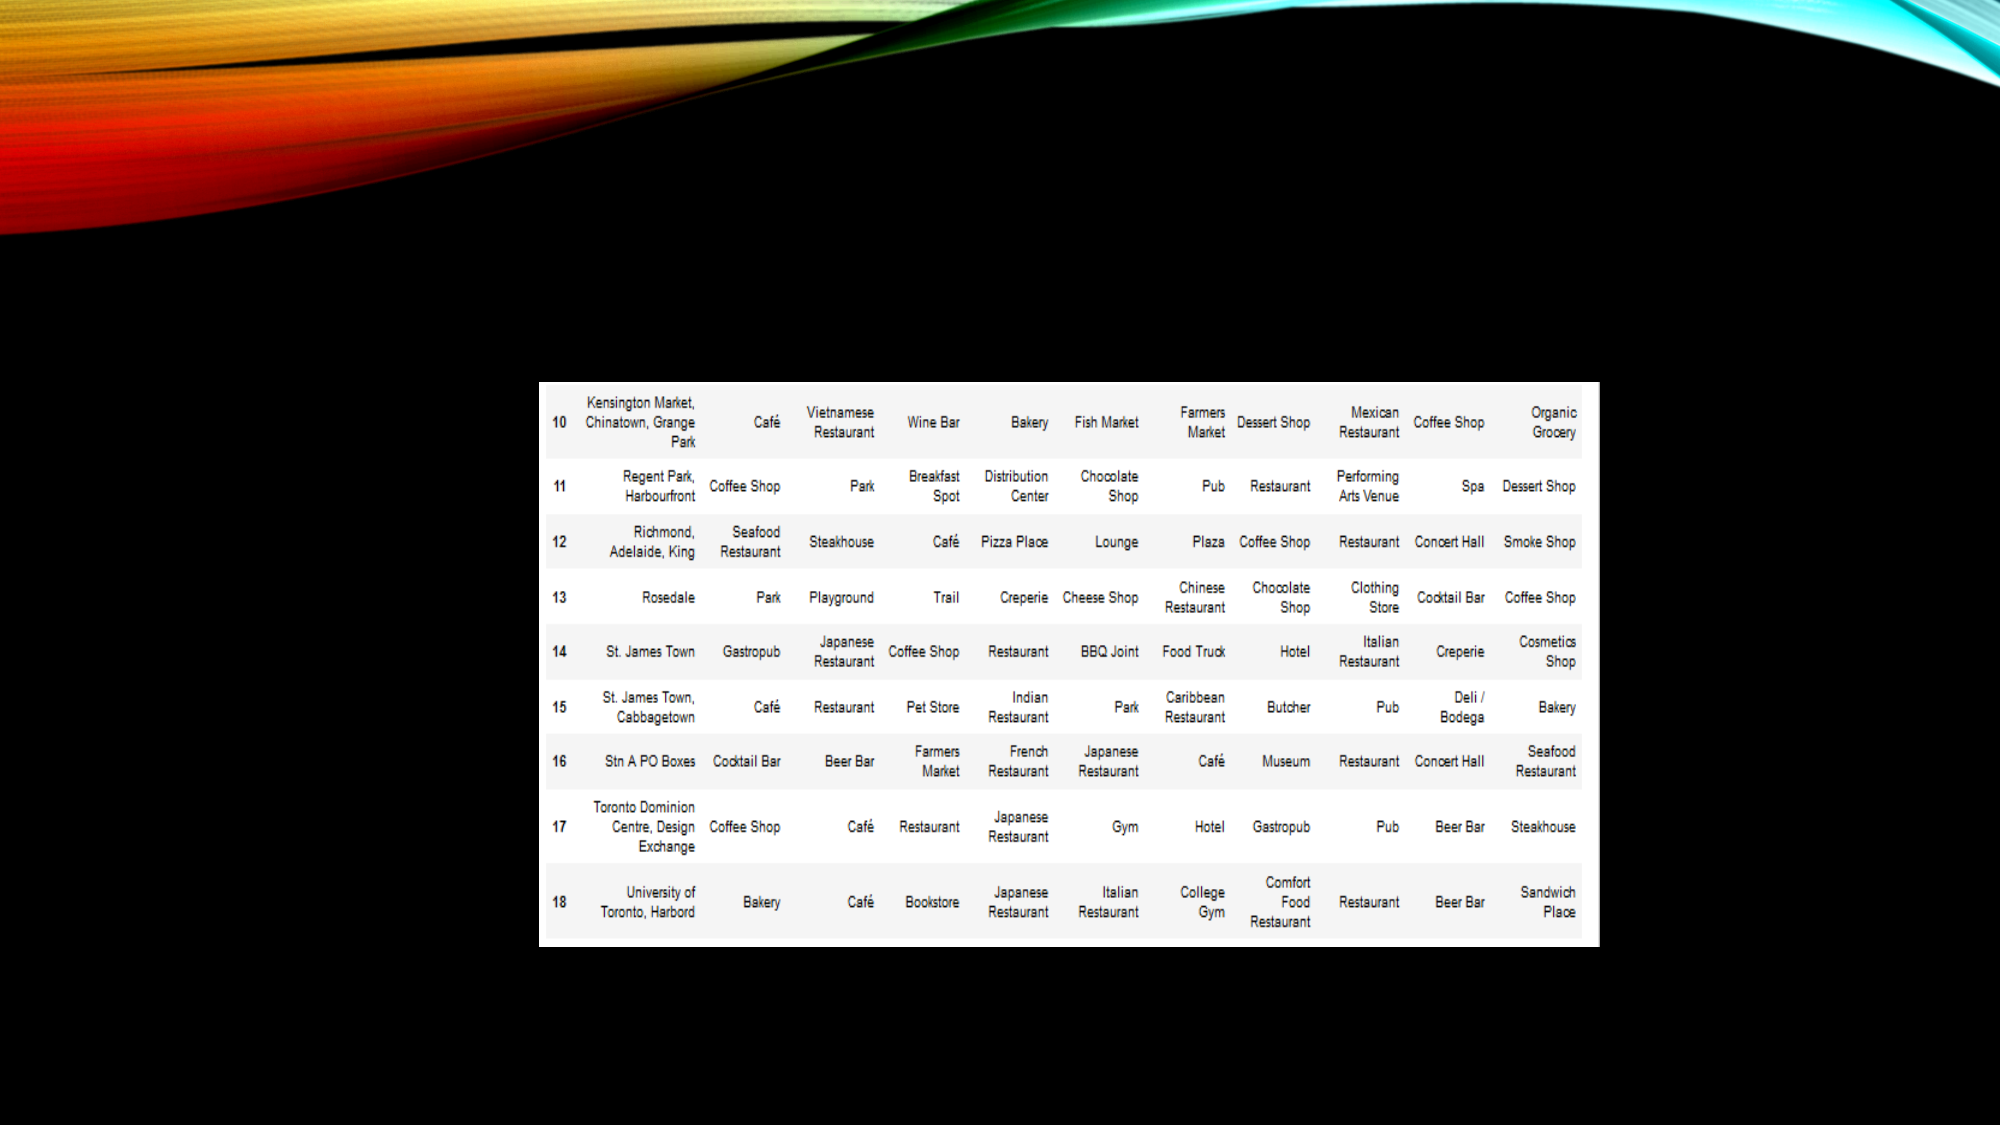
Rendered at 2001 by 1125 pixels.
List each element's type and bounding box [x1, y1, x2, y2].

picture [0, 0, 2000, 237]
picture [539, 382, 1601, 947]
